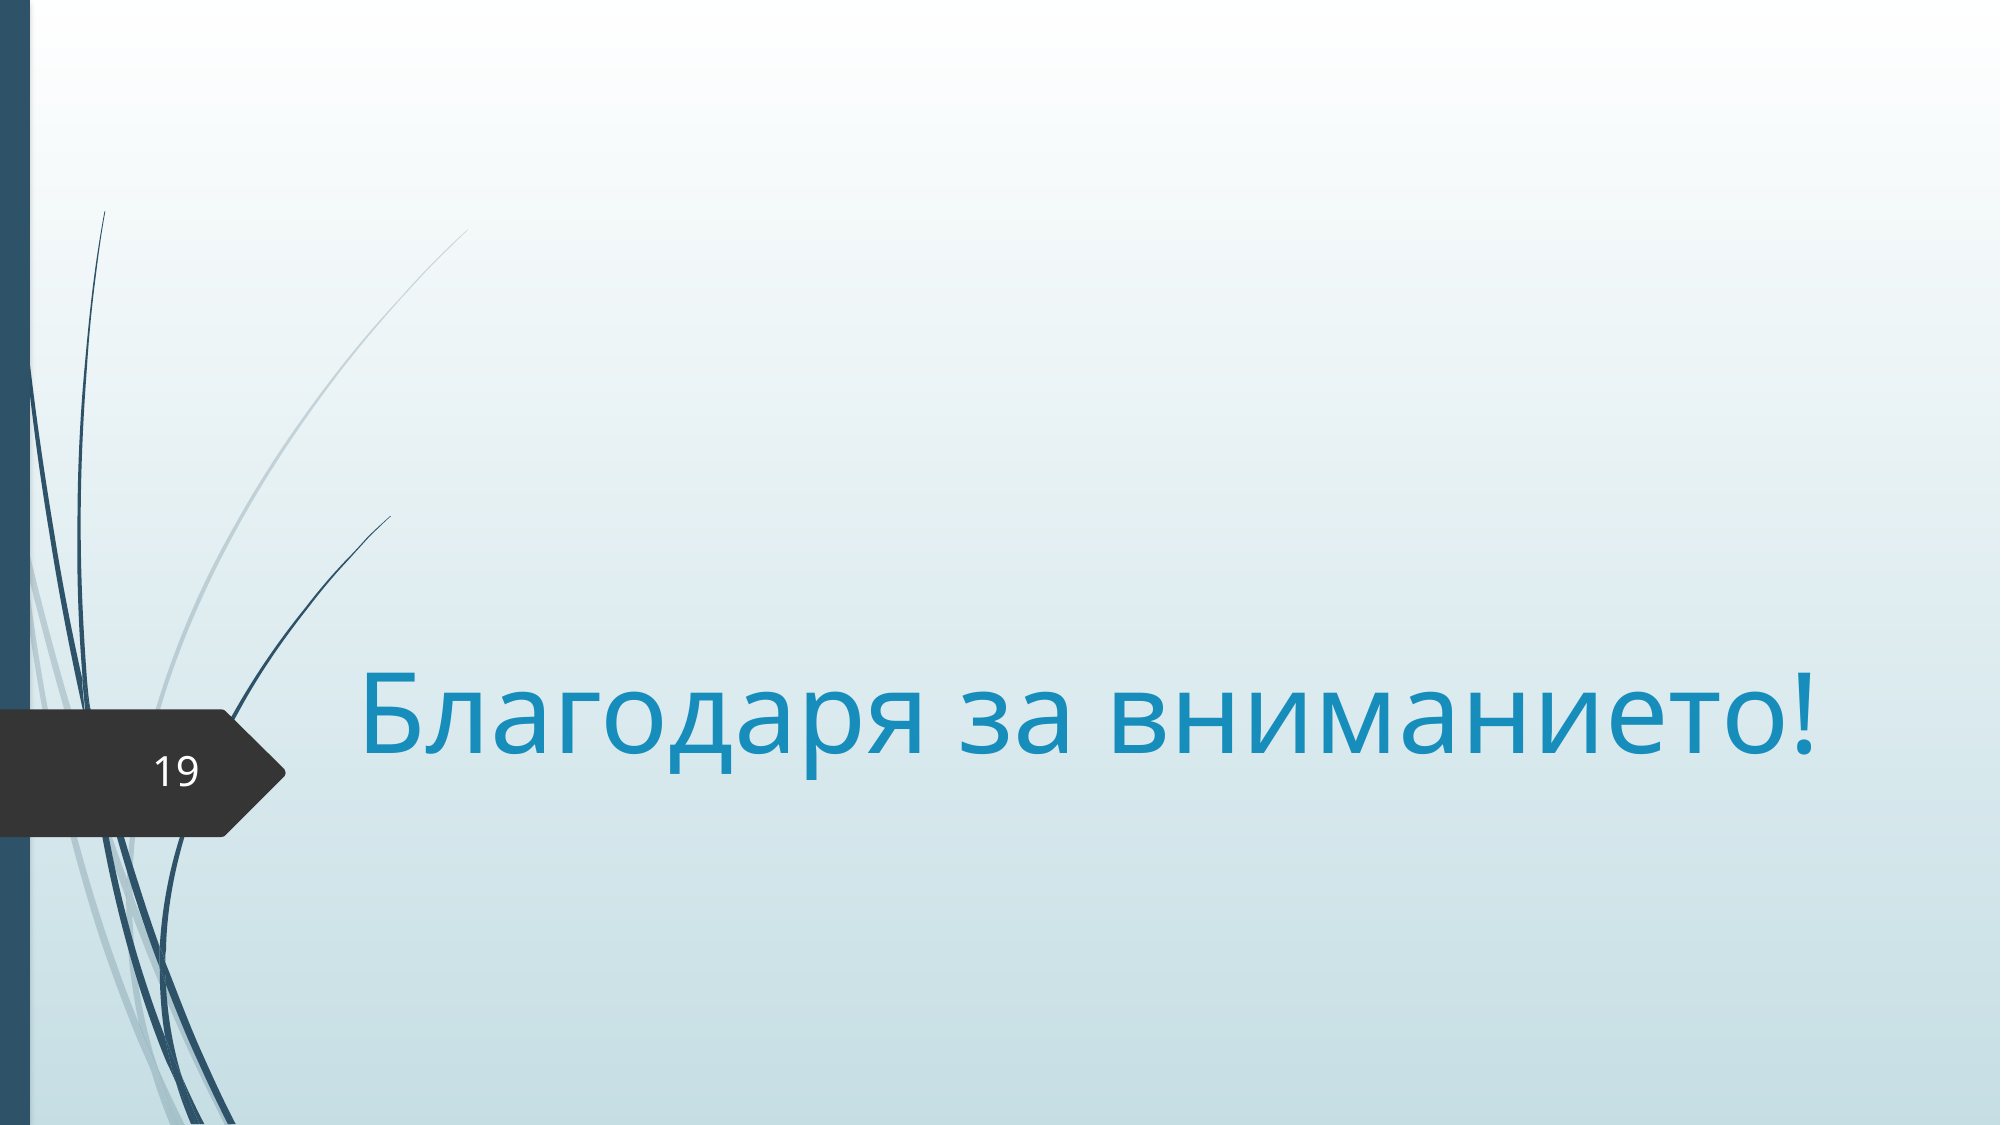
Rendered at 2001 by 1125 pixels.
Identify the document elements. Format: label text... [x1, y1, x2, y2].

title Благодаря за вниманието! [341, 412, 1888, 784]
slide_number 19 [87, 743, 216, 803]
